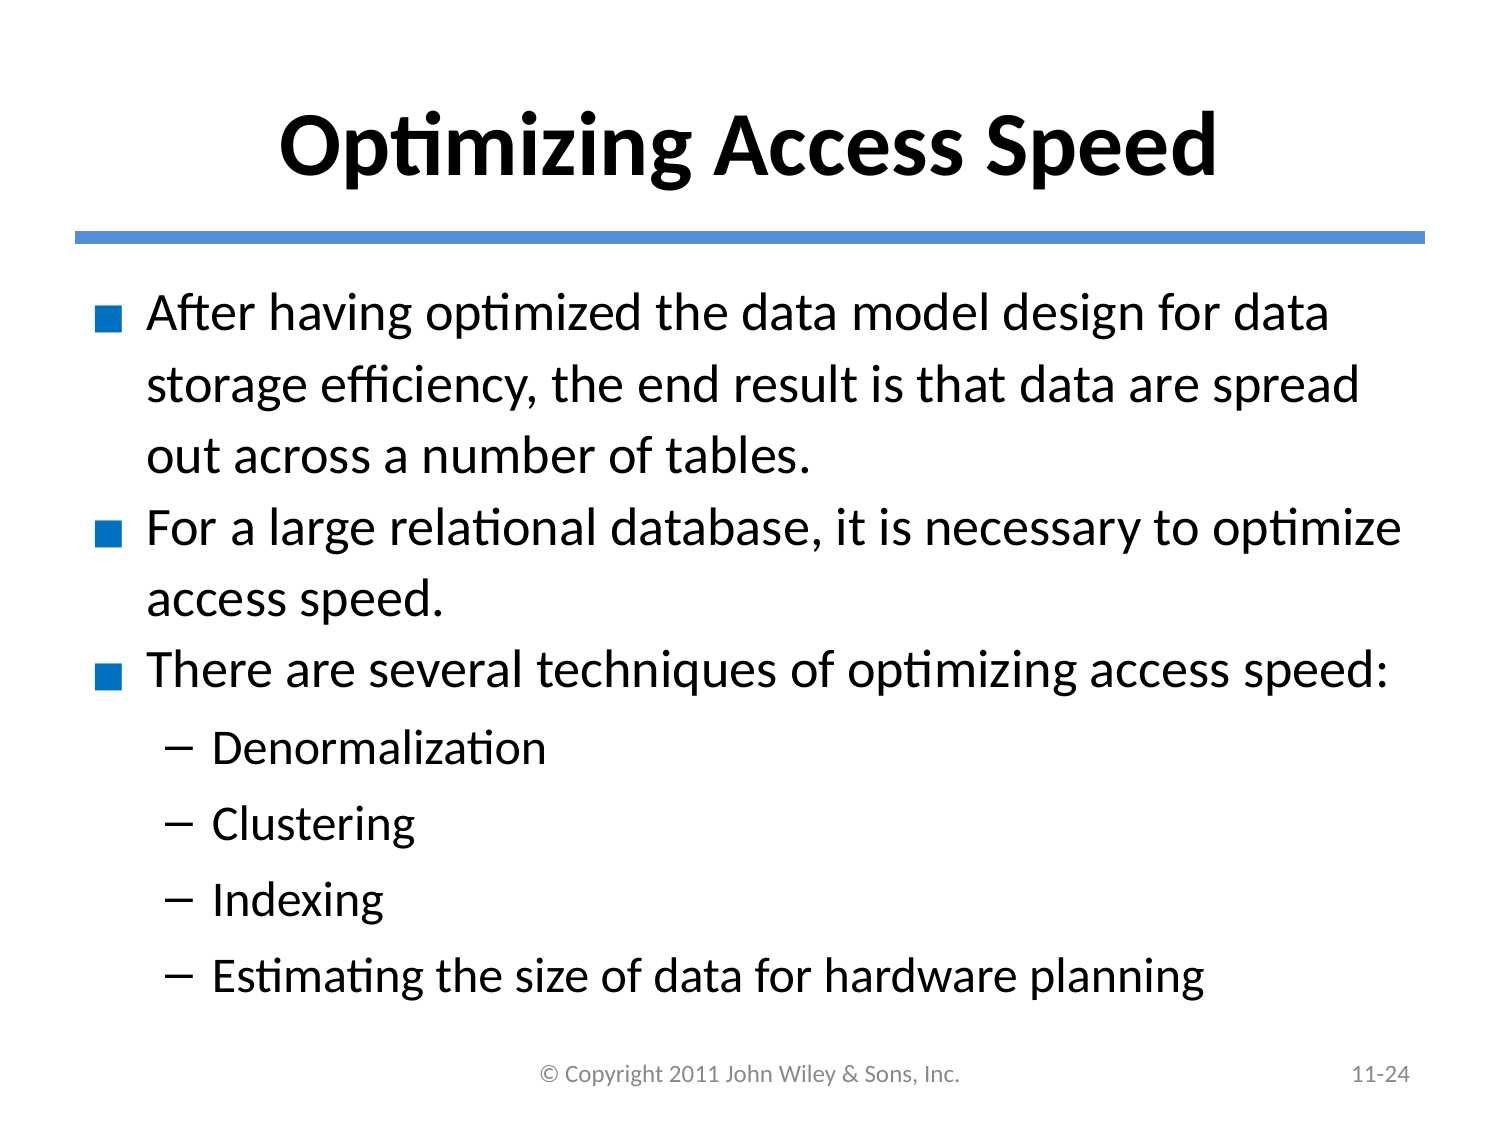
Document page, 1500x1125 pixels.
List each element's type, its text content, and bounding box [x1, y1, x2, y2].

title Optimizing Access Speed [75, 45, 1425, 233]
text_box © Copyright 2011 John Wiley & Sons, Inc. [512, 1042, 988, 1103]
list After having optimized the data model design for data storage efficiency, the end result is that data are spread out across a number of tables. For a large relational database, it is necessary to optimize access speed. There are several techniques of optimizing access speed: Denormalization Clustering Indexing Estimating the size of data for hardware planning [75, 262, 1425, 1038]
text_box 11-23 [1074, 1042, 1425, 1103]
